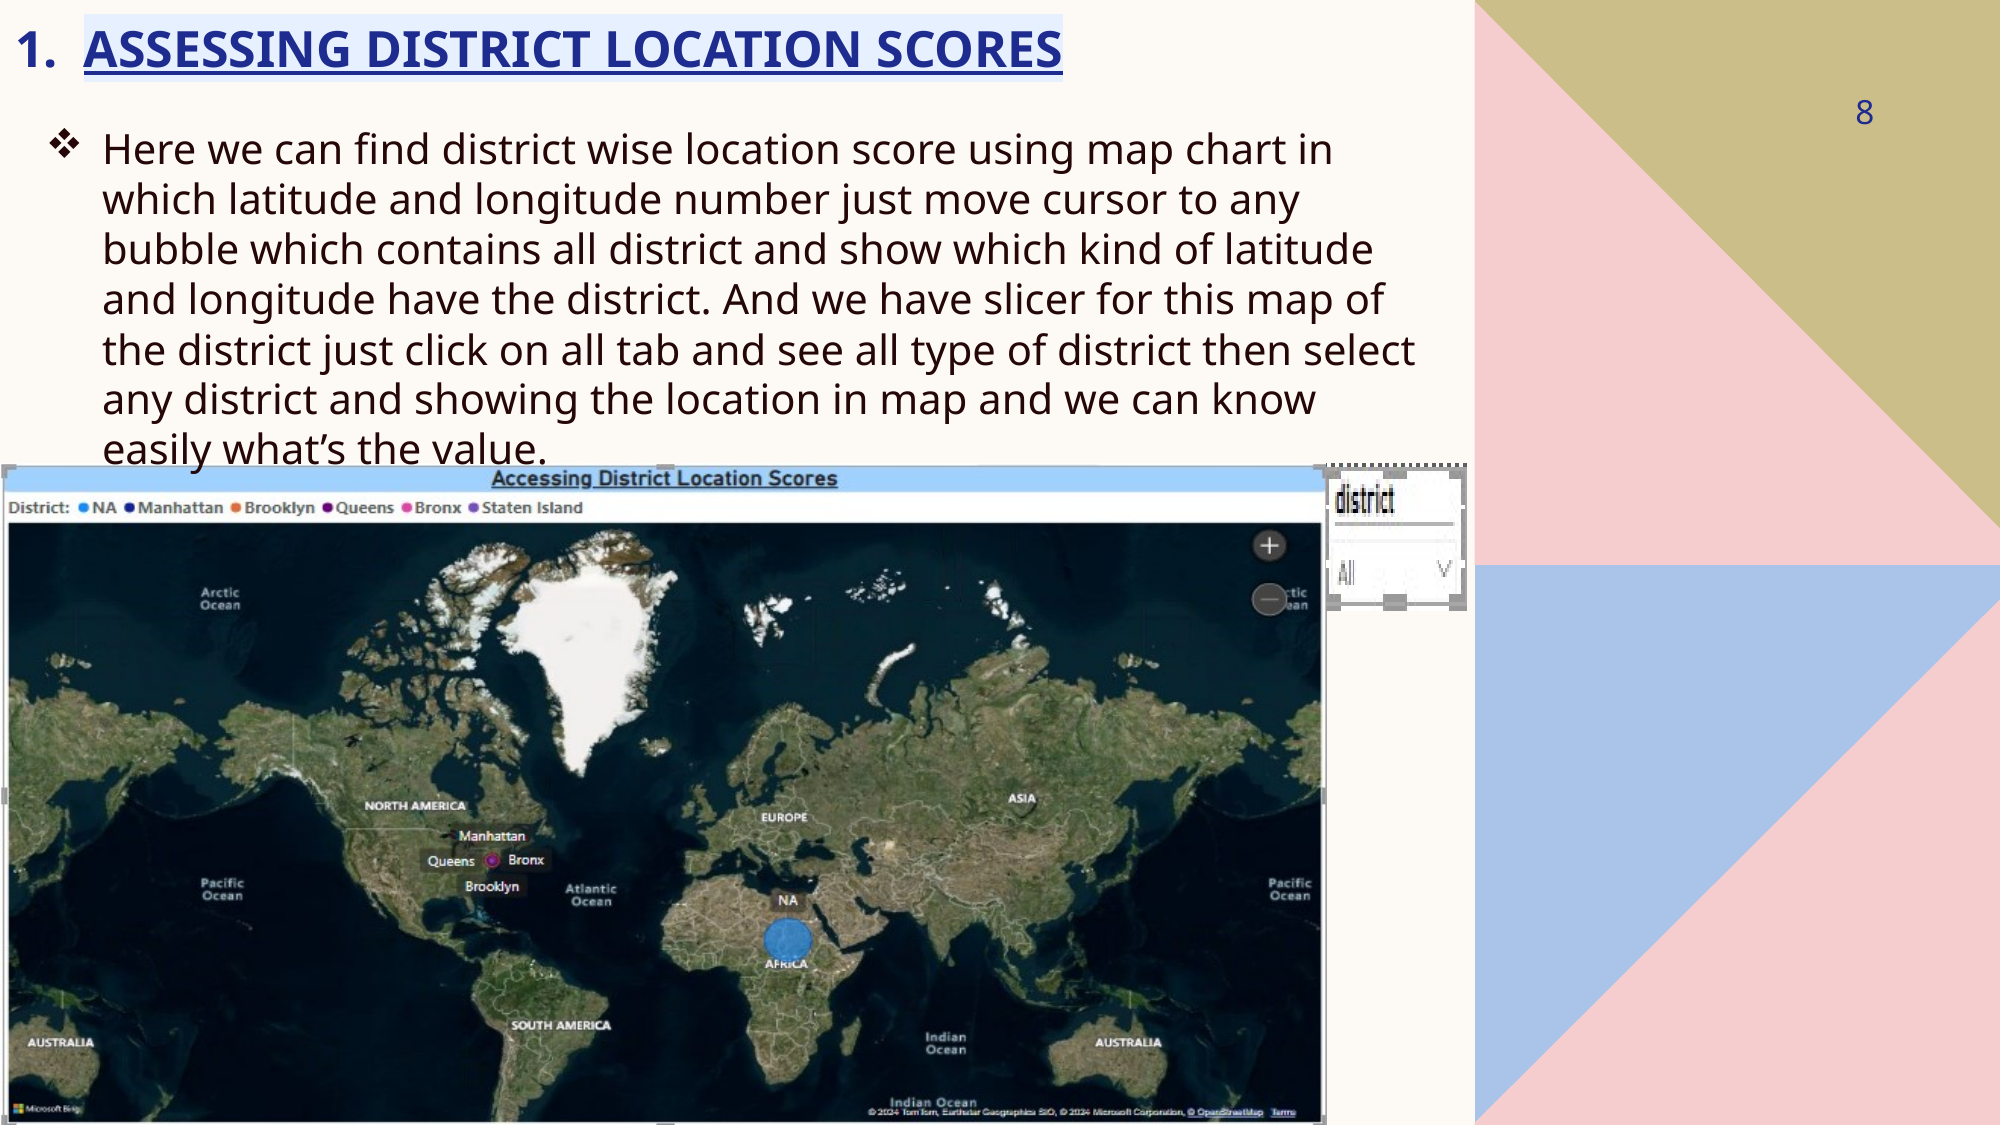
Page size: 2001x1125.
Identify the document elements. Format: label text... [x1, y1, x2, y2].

slide_number 8 [1712, 75, 1875, 153]
text_box Here we can find district wise location score using map chart in which latitude and longitude number just move cursor to any bubble which contains all district and show which kind of latitude and longitude have the district. And we have slicer for this map of the district just click on all tab and see all type of district then select any district and showing the location in map and we can know easily what’s the value. [31, 115, 1436, 463]
title 1. Assessing District Location Scores [0, 0, 1467, 78]
picture [0, 463, 1467, 1125]
